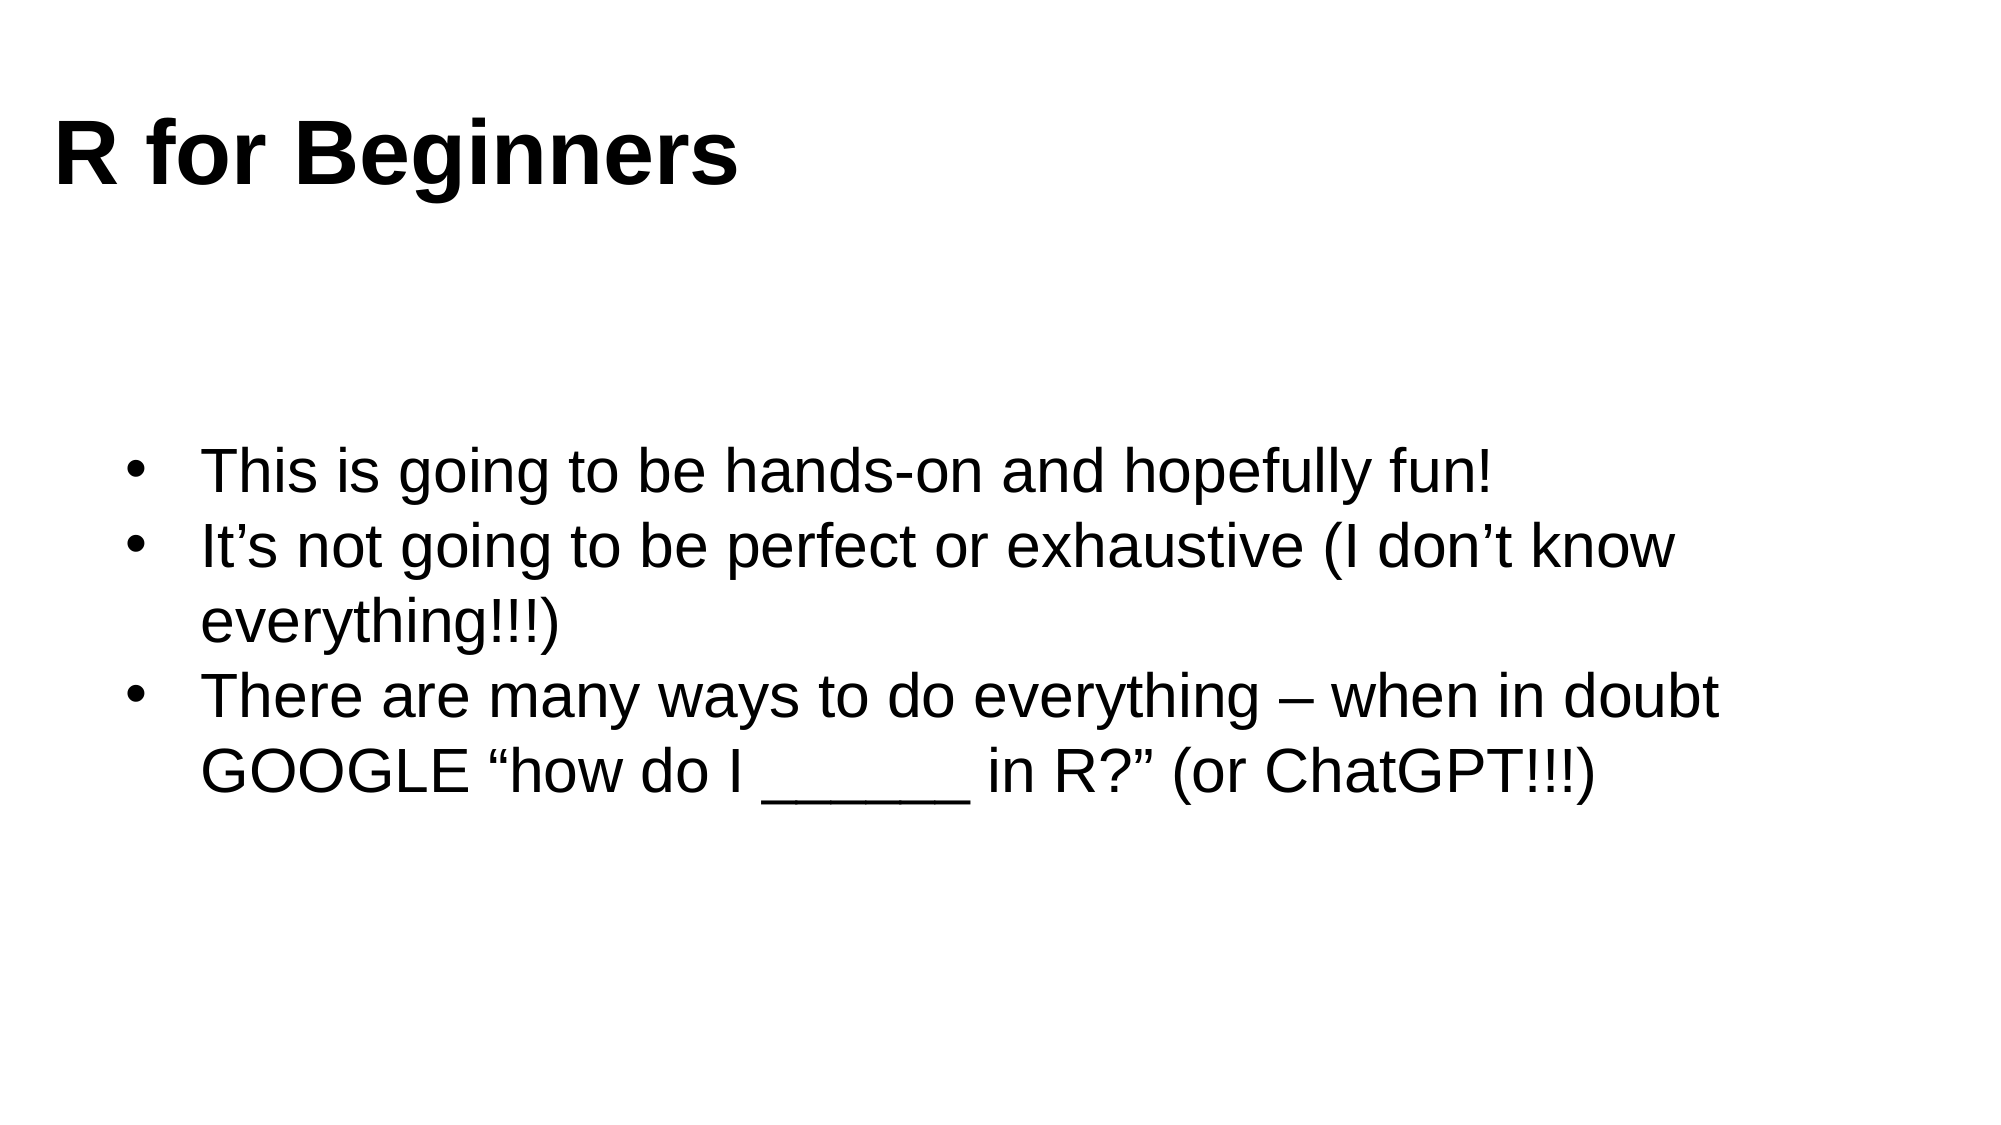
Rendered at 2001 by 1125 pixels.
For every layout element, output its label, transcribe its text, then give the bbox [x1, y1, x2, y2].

title R for Beginners [38, 47, 1839, 266]
text_box This is going to be hands-on and hopefully fun! It’s not going to be perfect or exhaustive (I don’t know everything!!!) There are many ways to do everything – when in doubt GOOGLE “how do I ______ in R?” (or ChatGPT!!!) [111, 422, 1884, 813]
